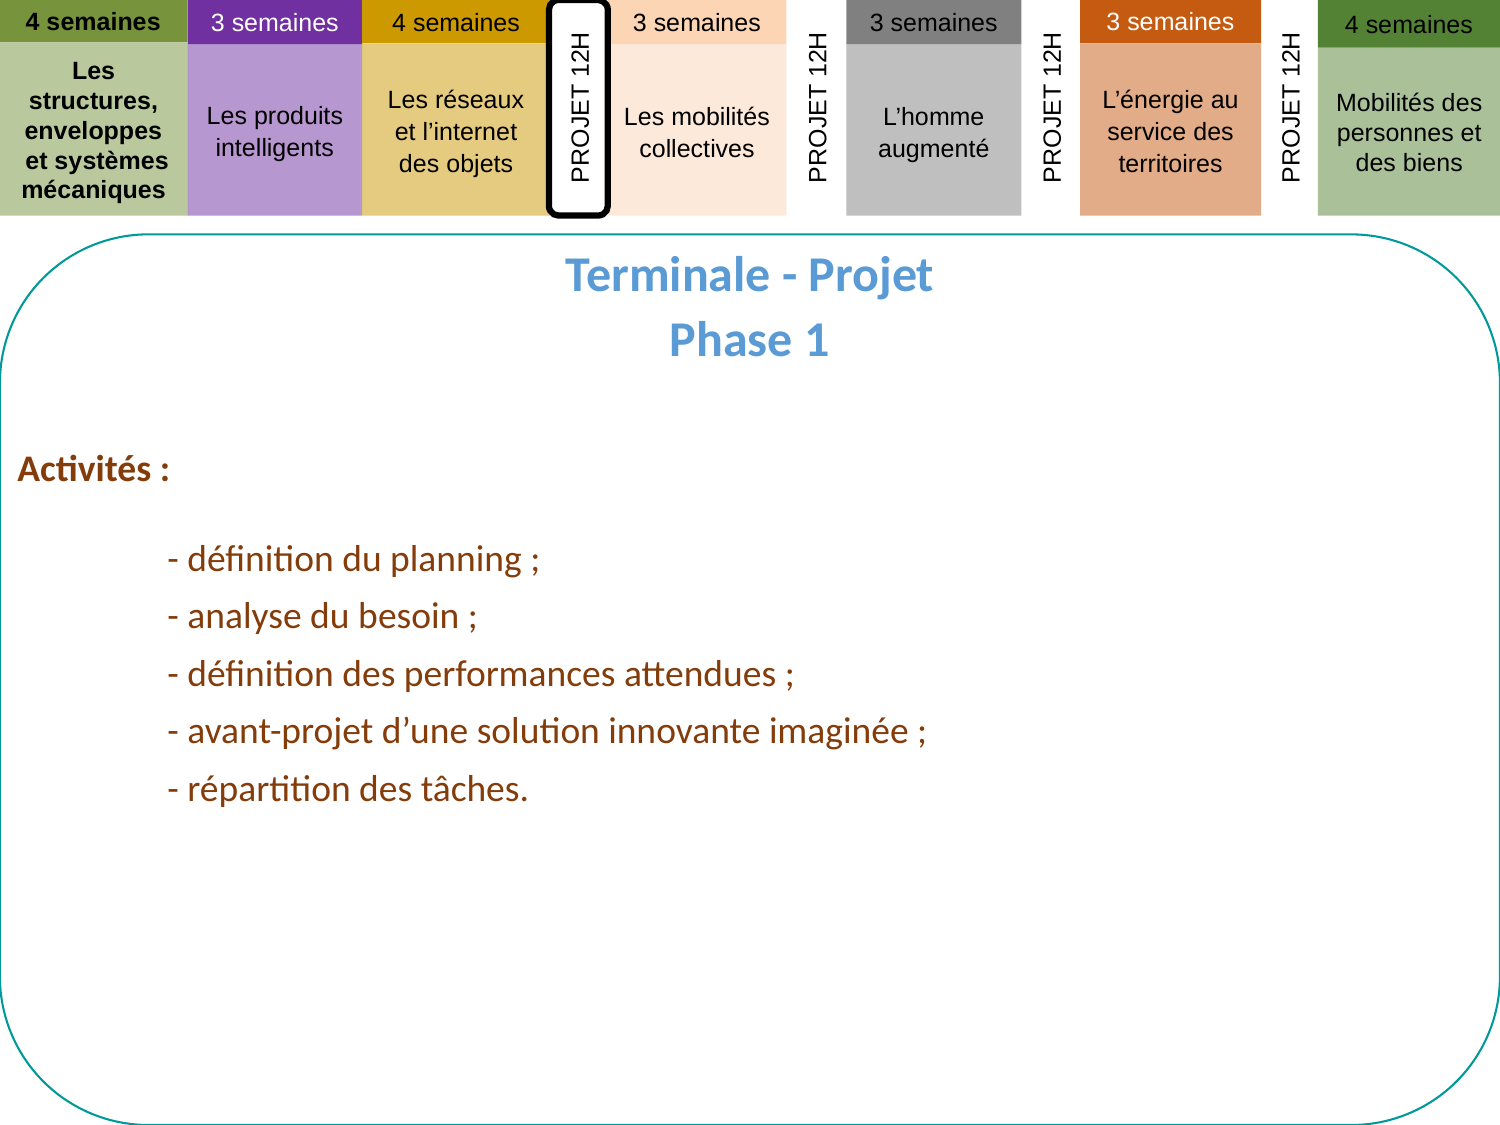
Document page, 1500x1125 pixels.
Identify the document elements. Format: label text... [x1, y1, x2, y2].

text_box Activités : - définition du planning ; - analyse du besoin ; - définition des performances attendues ; - avant-projet d’une solution innovante imaginée ; - répartition des tâches. [2, 436, 1500, 817]
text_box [0, 0, 1500, 216]
text_box [0, 374, 1500, 1125]
text_box Terminale - Projet Phase 1 [0, 234, 1500, 374]
